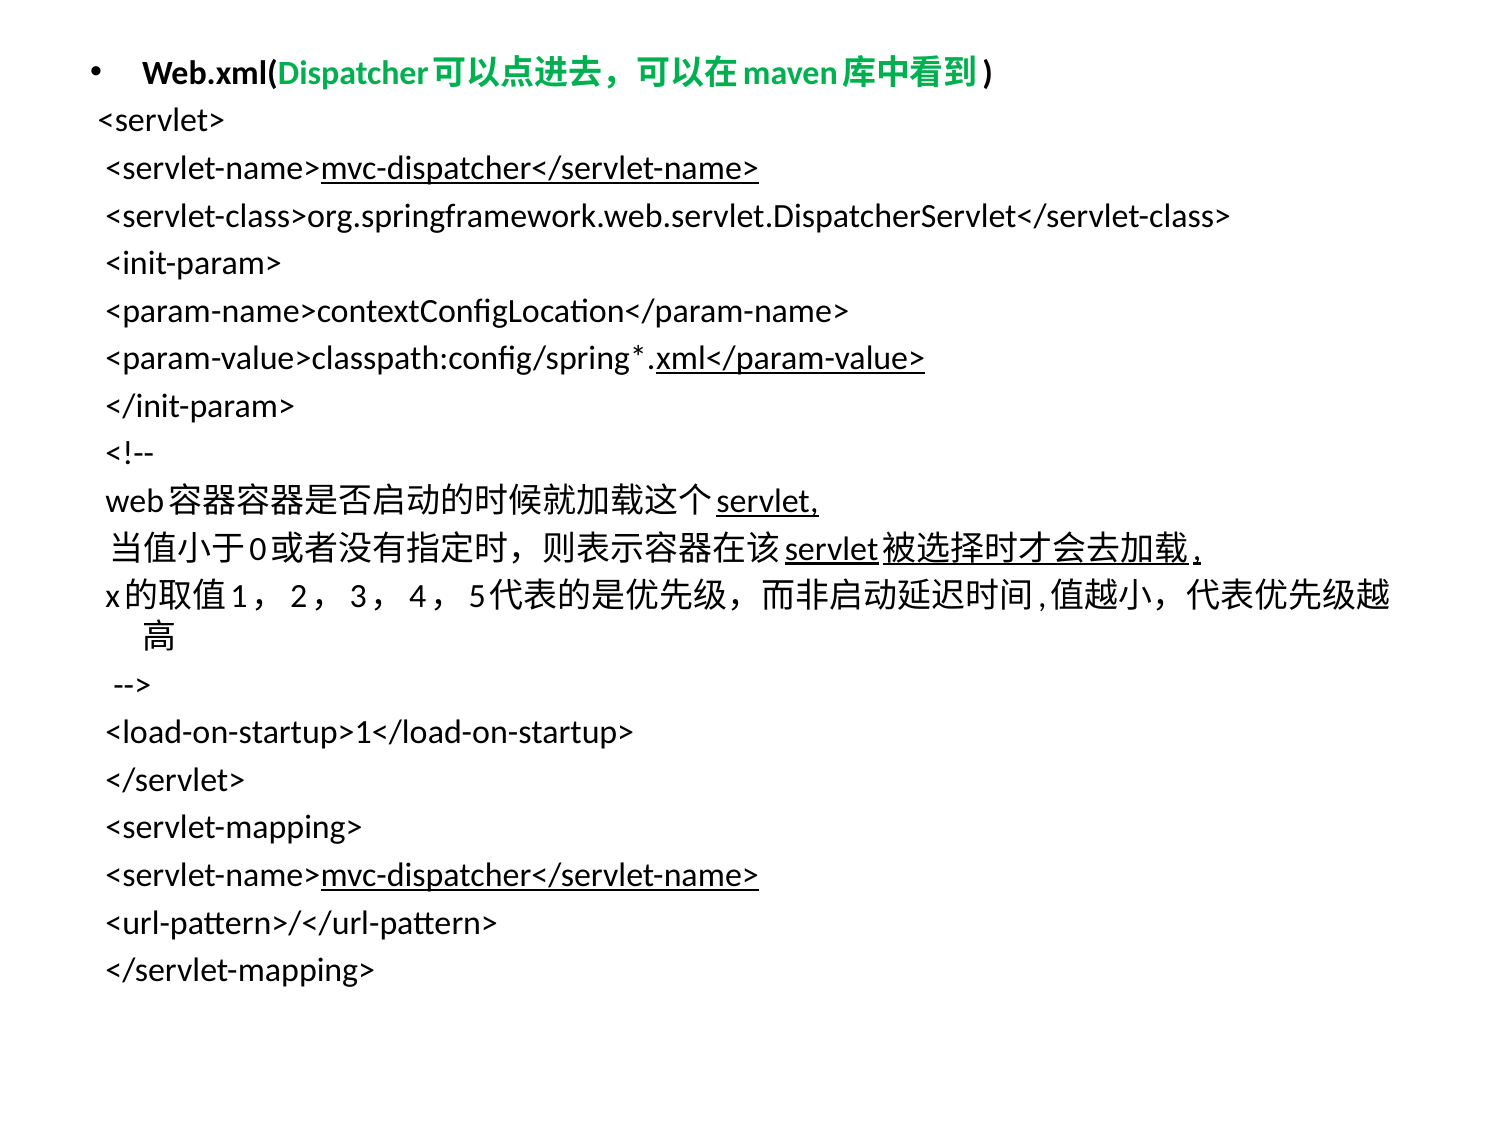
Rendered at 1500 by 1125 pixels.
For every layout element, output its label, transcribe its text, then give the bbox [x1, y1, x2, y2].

list Web.xml(Dispatcher可以点进去，可以在maven库中看到) <servlet> <servlet-name>mvc-dispatcher</servlet-name> <servlet-class>org.springframework.web.servlet.DispatcherServlet</servlet-class> <init-param> <param-name>contextConfigLocation</param-name> <param-value>classpath:config/spring*.xml</param-value> </init-param> <!-- web容器容器是否启动的时候就加载这个servlet, 当值小于0或者没有指定时，则表示容器在该servlet被选择时才会去加载, x的取值1，2，3，4，5代表的是优先级，而非启动延迟时间,值越小，代表优先级越高 --> <load-on-startup>1</load-on-startup> </servlet> <servlet-mapping> <servlet-name>mvc-dispatcher</servlet-name> <url-pattern>/</url-pattern> </servlet-mapping> [75, 42, 1425, 1005]
